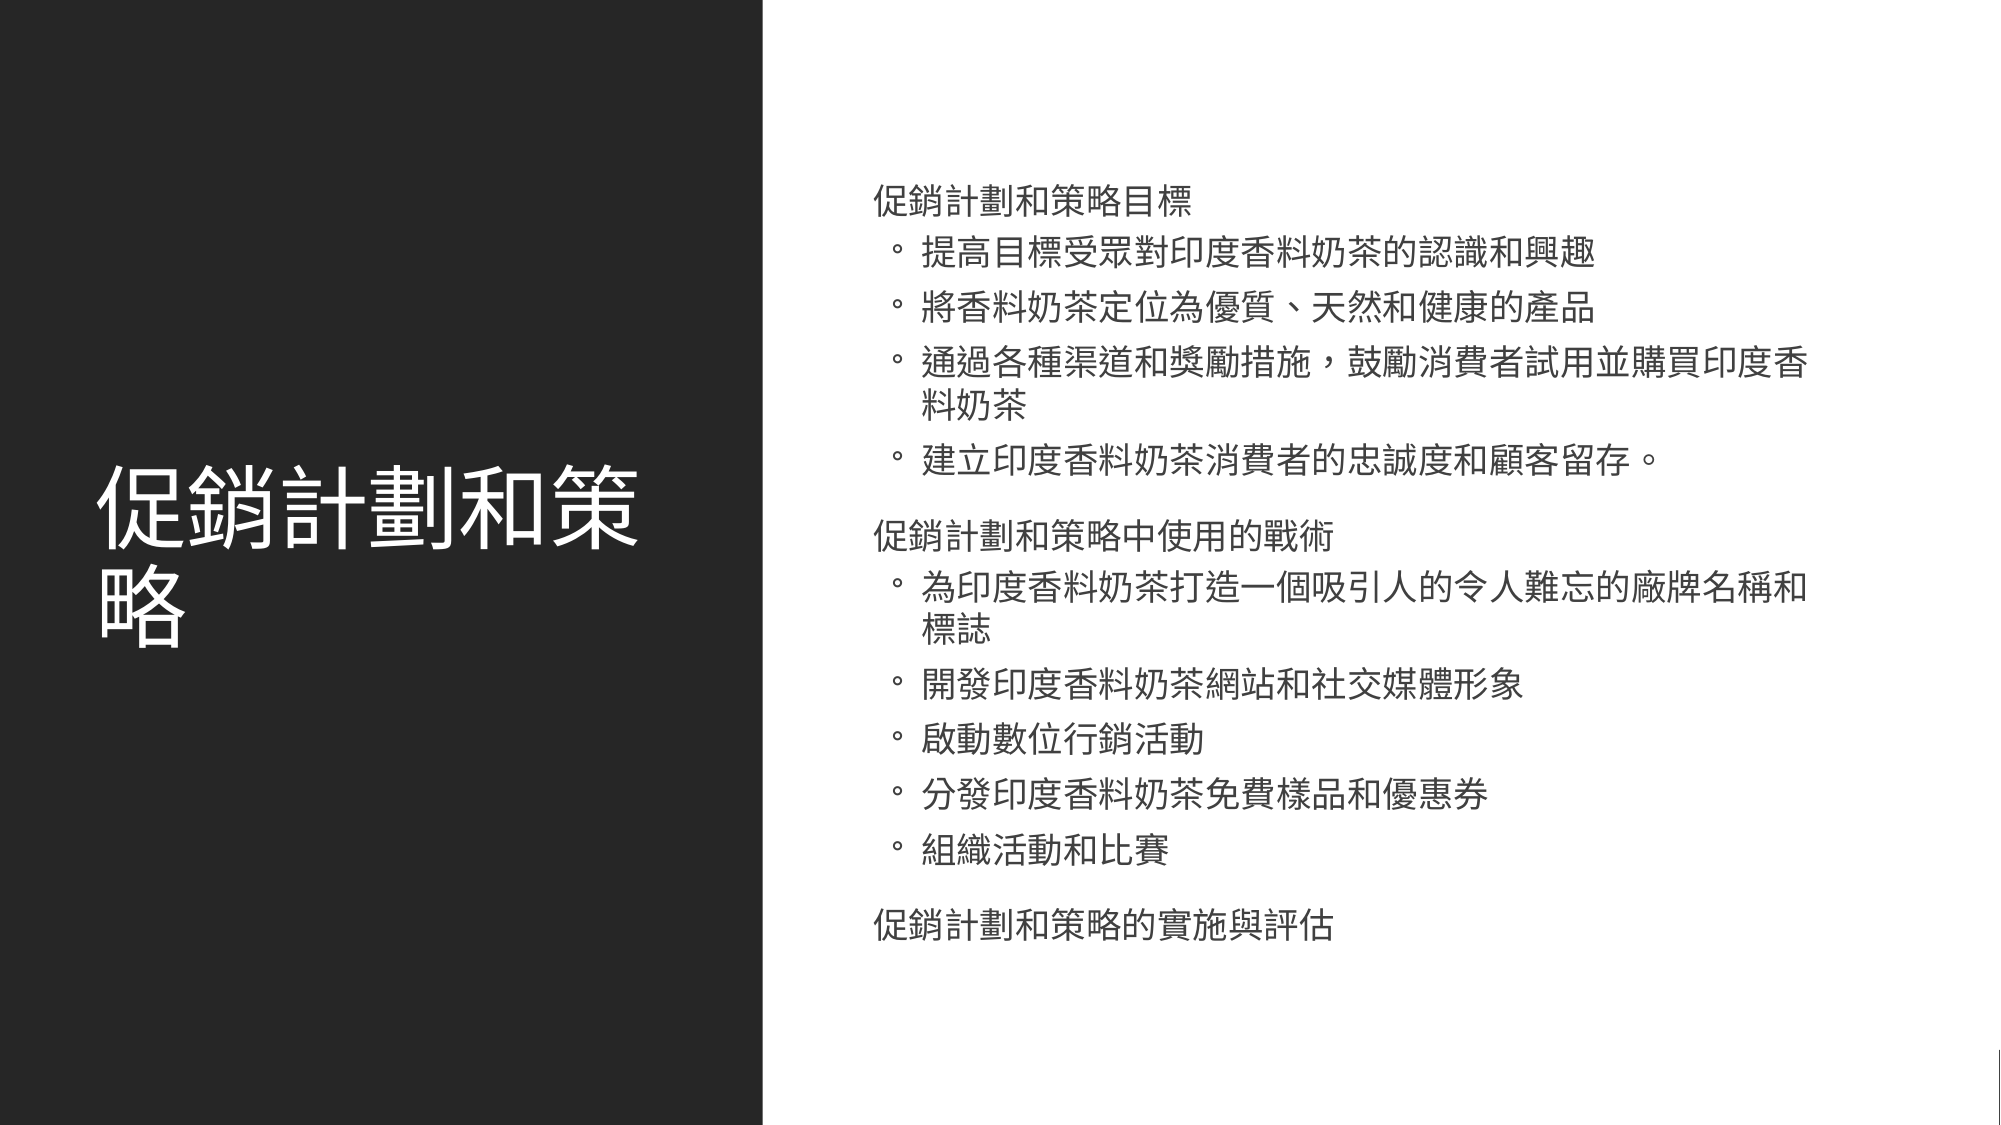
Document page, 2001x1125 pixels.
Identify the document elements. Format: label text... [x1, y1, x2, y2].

text_box [0, 0, 764, 1125]
text_box [764, 0, 2000, 1125]
title 促銷計劃和策略 [80, 99, 679, 1026]
list 促銷計劃和策略目標 提高目標受眾對印度香料奶茶的認識和興趣 將香料奶茶定位為優質、天然和健康的產品 通過各種渠道和獎勵措施，鼓勵消費者試用並購買印度香料奶茶 建立印度香料奶茶消費者的忠誠度和顧客留存。 促銷計劃和策略中使用的戰術 為印度香料奶茶打造一個吸引人的令人難忘的廠牌名稱和標誌 開發印度香料奶茶網站和社交媒體形象 啟動數位行銷活動 分發印度香料奶茶免費樣品和優惠券 組織活動和比賽 促銷計劃和策略的實施與評估 [858, 99, 1830, 1026]
